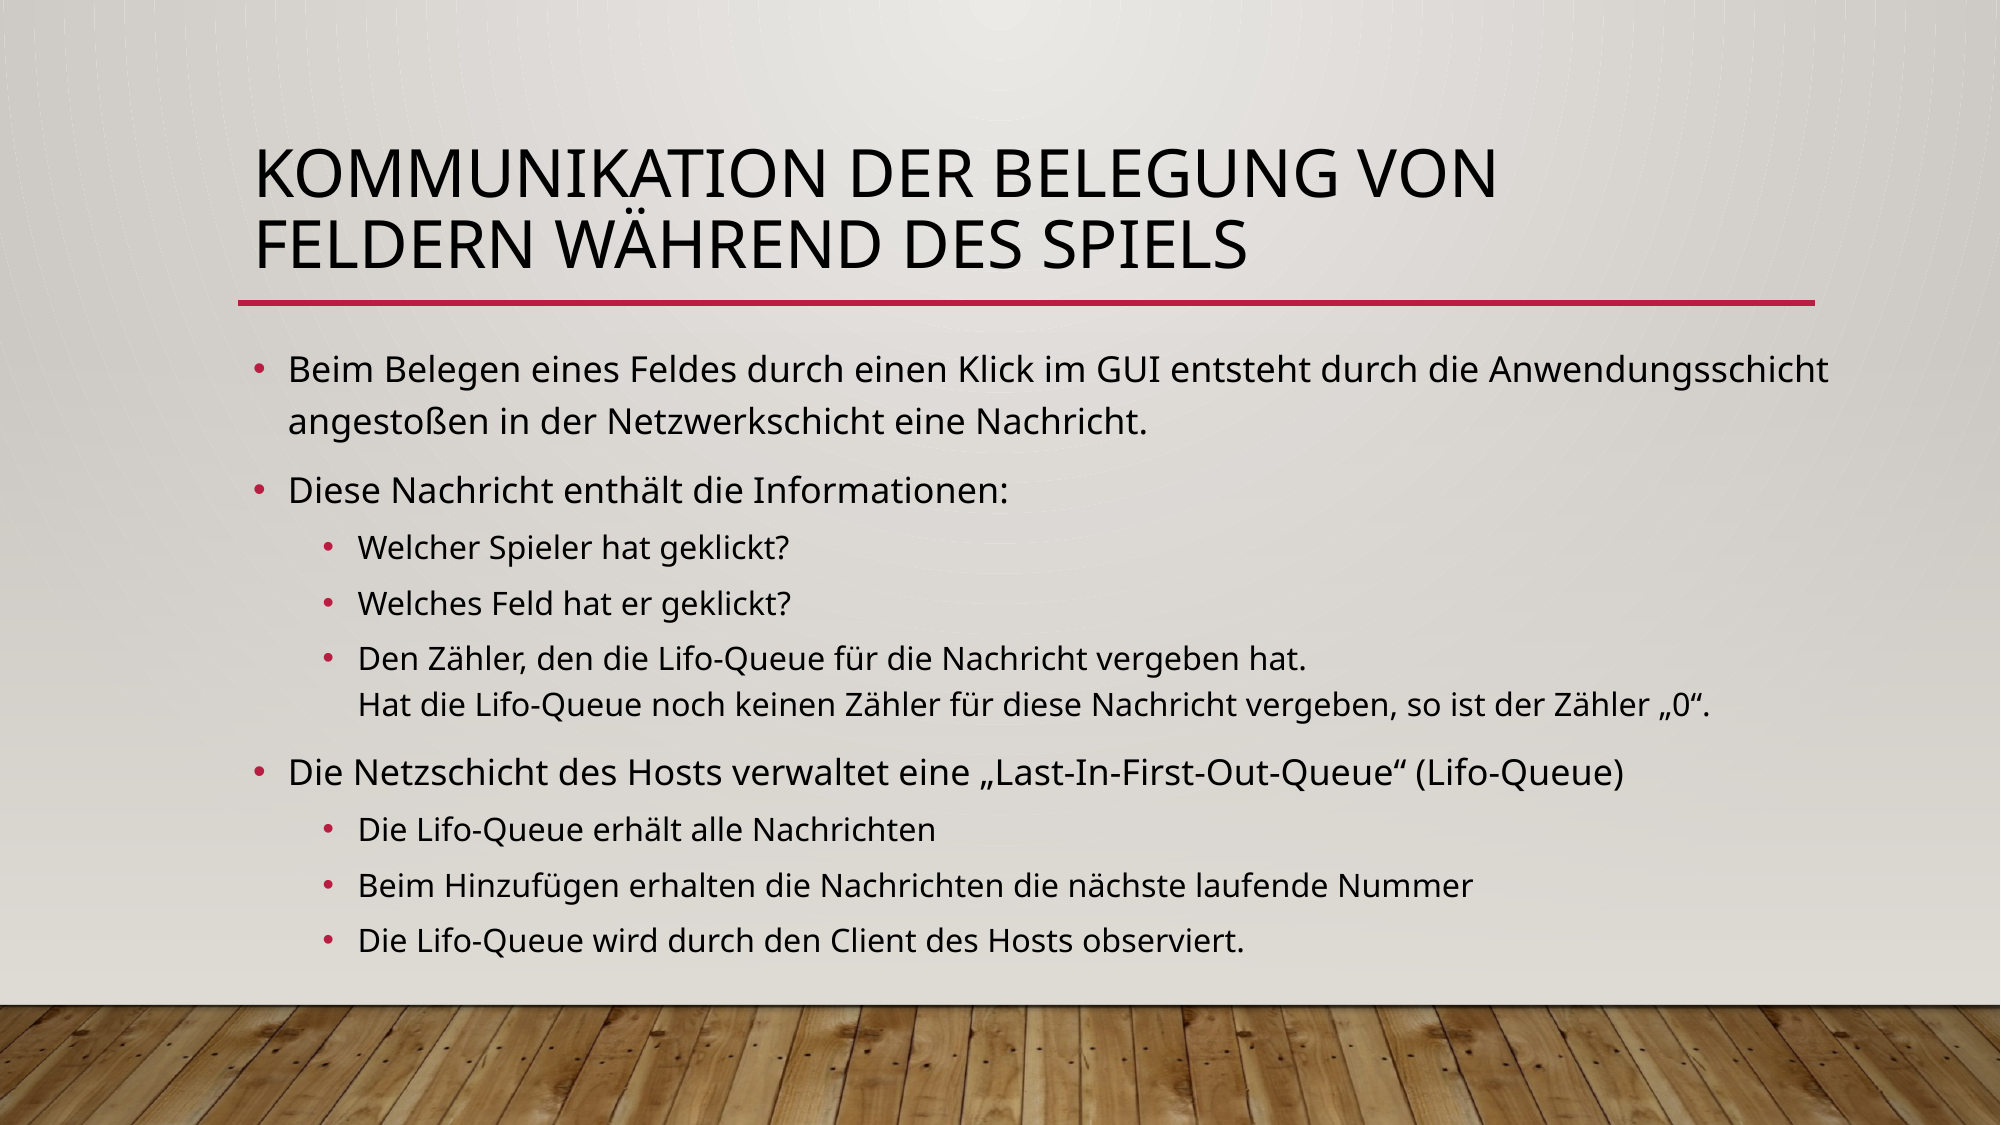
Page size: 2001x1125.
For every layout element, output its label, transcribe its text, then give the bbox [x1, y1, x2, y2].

list Beim Belegen eines Feldes durch einen Klick im GUI entsteht durch die Anwendungsschicht angestoßen in der Netzwerkschicht eine Nachricht. Diese Nachricht enthält die Informationen: Welcher Spieler hat geklickt? Welches Feld hat er geklickt? Den Zähler, den die Lifo-Queue für die Nachricht vergeben hat. Hat die Lifo-Queue noch keinen Zähler für diese Nachricht vergeben, so ist der Zähler „0“. Die Netzschicht des Hosts verwaltet eine „Last-In-First-Out-Queue“ (Lifo-Queue) Die Lifo-Queue erhält alle Nachrichten Beim Hinzufügen erhalten die Nachrichten die nächste laufende Nummer Die Lifo-Queue wird durch den Client des Hosts observiert. [238, 330, 1894, 972]
title Kommunikation der Belegung von Feldern während des spiels [238, 131, 1814, 305]
picture [0, 1005, 2000, 1125]
